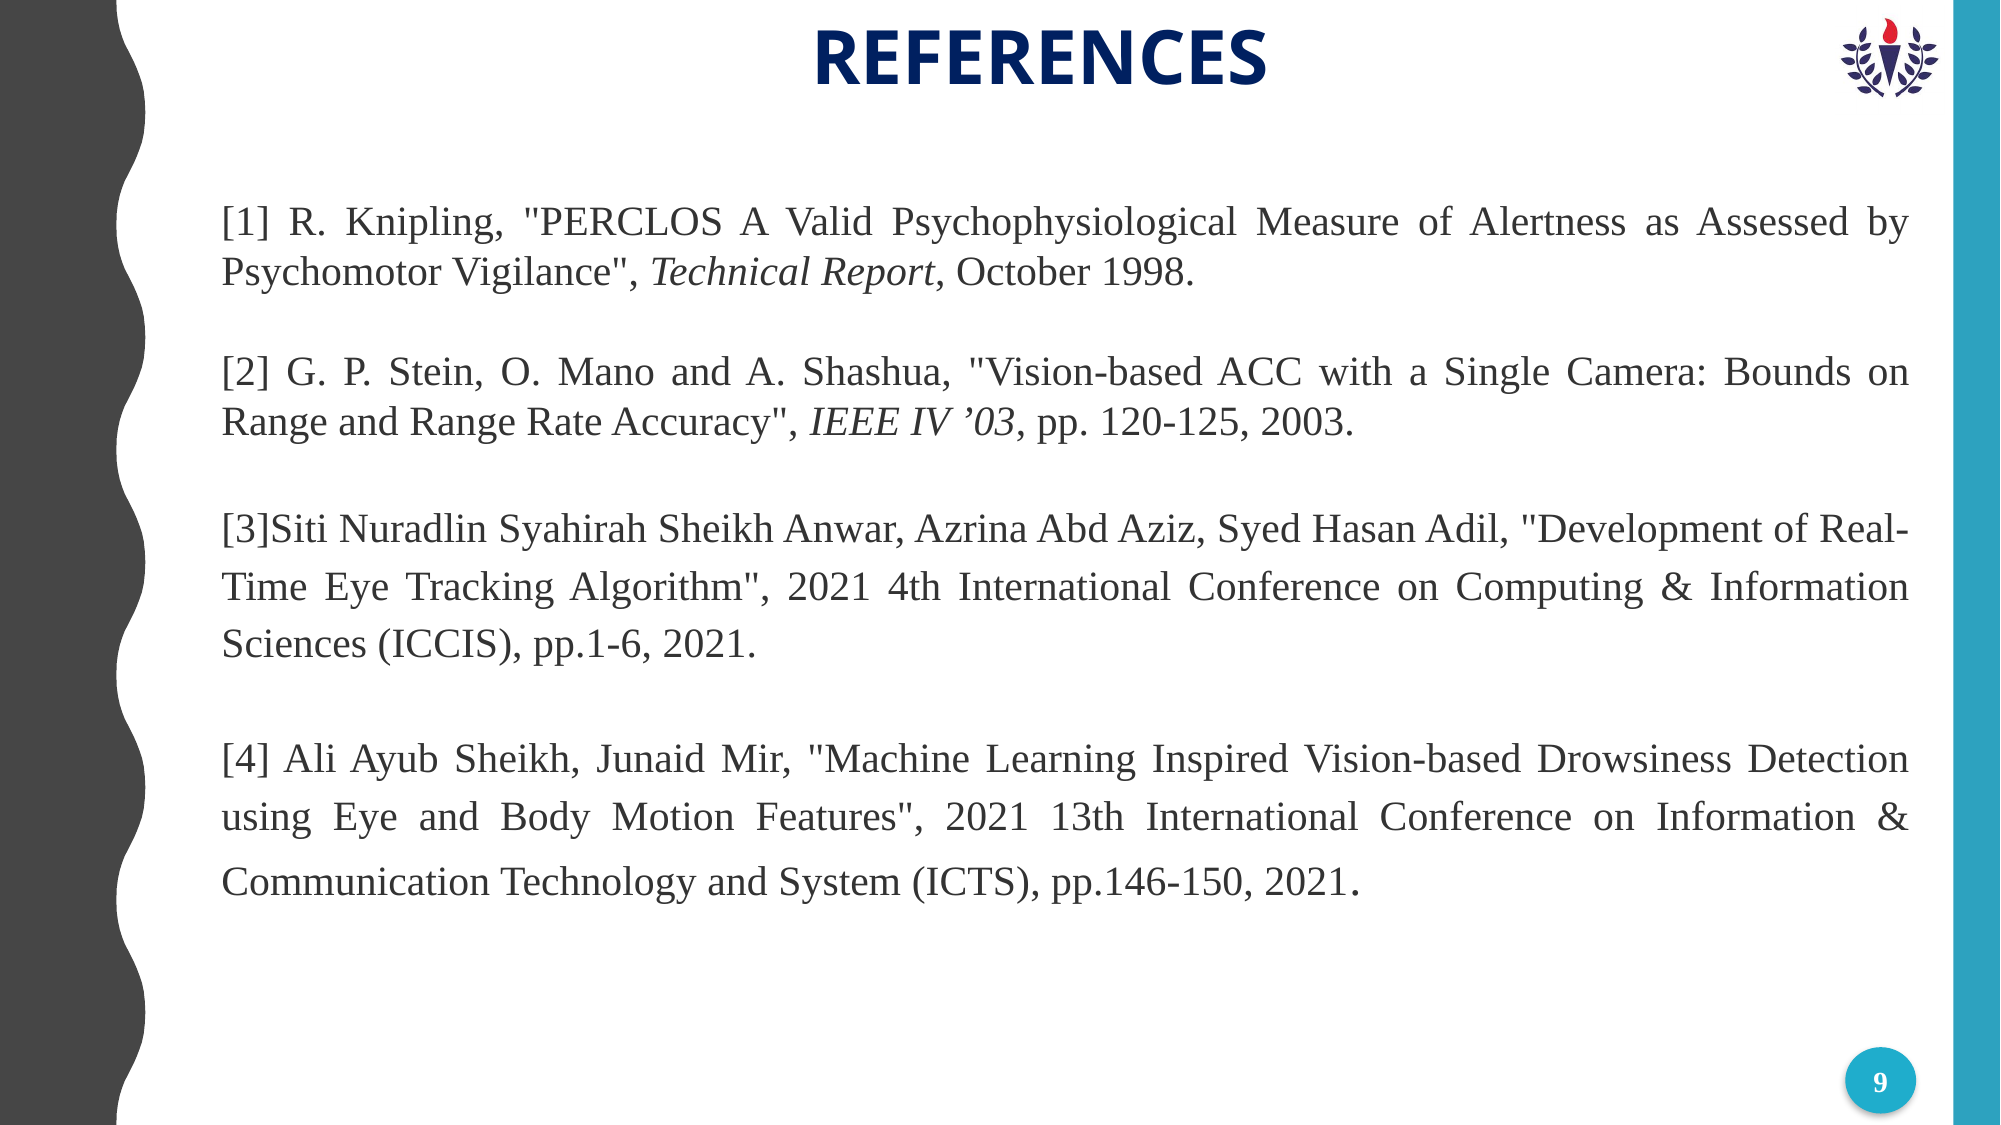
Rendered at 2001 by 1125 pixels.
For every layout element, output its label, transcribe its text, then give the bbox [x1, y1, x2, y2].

text_box [1] R. Knipling, "PERCLOS A Valid Psychophysiological Measure of Alertness as Assessed by Psychomotor Vigilance", Technical Report, October 1998. [2] G. P. Stein, O. Mano and A. Shashua, "Vision-based ACC with a Single Camera: Bounds on Range and Range Rate Accuracy", IEEE IV ’03, pp. 120-125, 2003. [3]Siti Nuradlin Syahirah Sheikh Anwar, Azrina Abd Aziz, Syed Hasan Adil, "Development of Real-Time Eye Tracking Algorithm", 2021 4th International Conference on Computing & Information Sciences (ICCIS), pp.1-6, 2021. [4] Ali Ayub Sheikh, Junaid Mir, "Machine Learning Inspired Vision-based Drowsiness Detection using Eye and Body Motion Features", 2021 13th International Conference on Information & Communication Technology and System (ICTS), pp.146-150, 2021. [206, 186, 1926, 975]
text_box 9 [1845, 1047, 1917, 1114]
picture [1835, 5, 1945, 115]
title REFERENCES [712, 12, 1369, 108]
list [196, 134, 1762, 1026]
